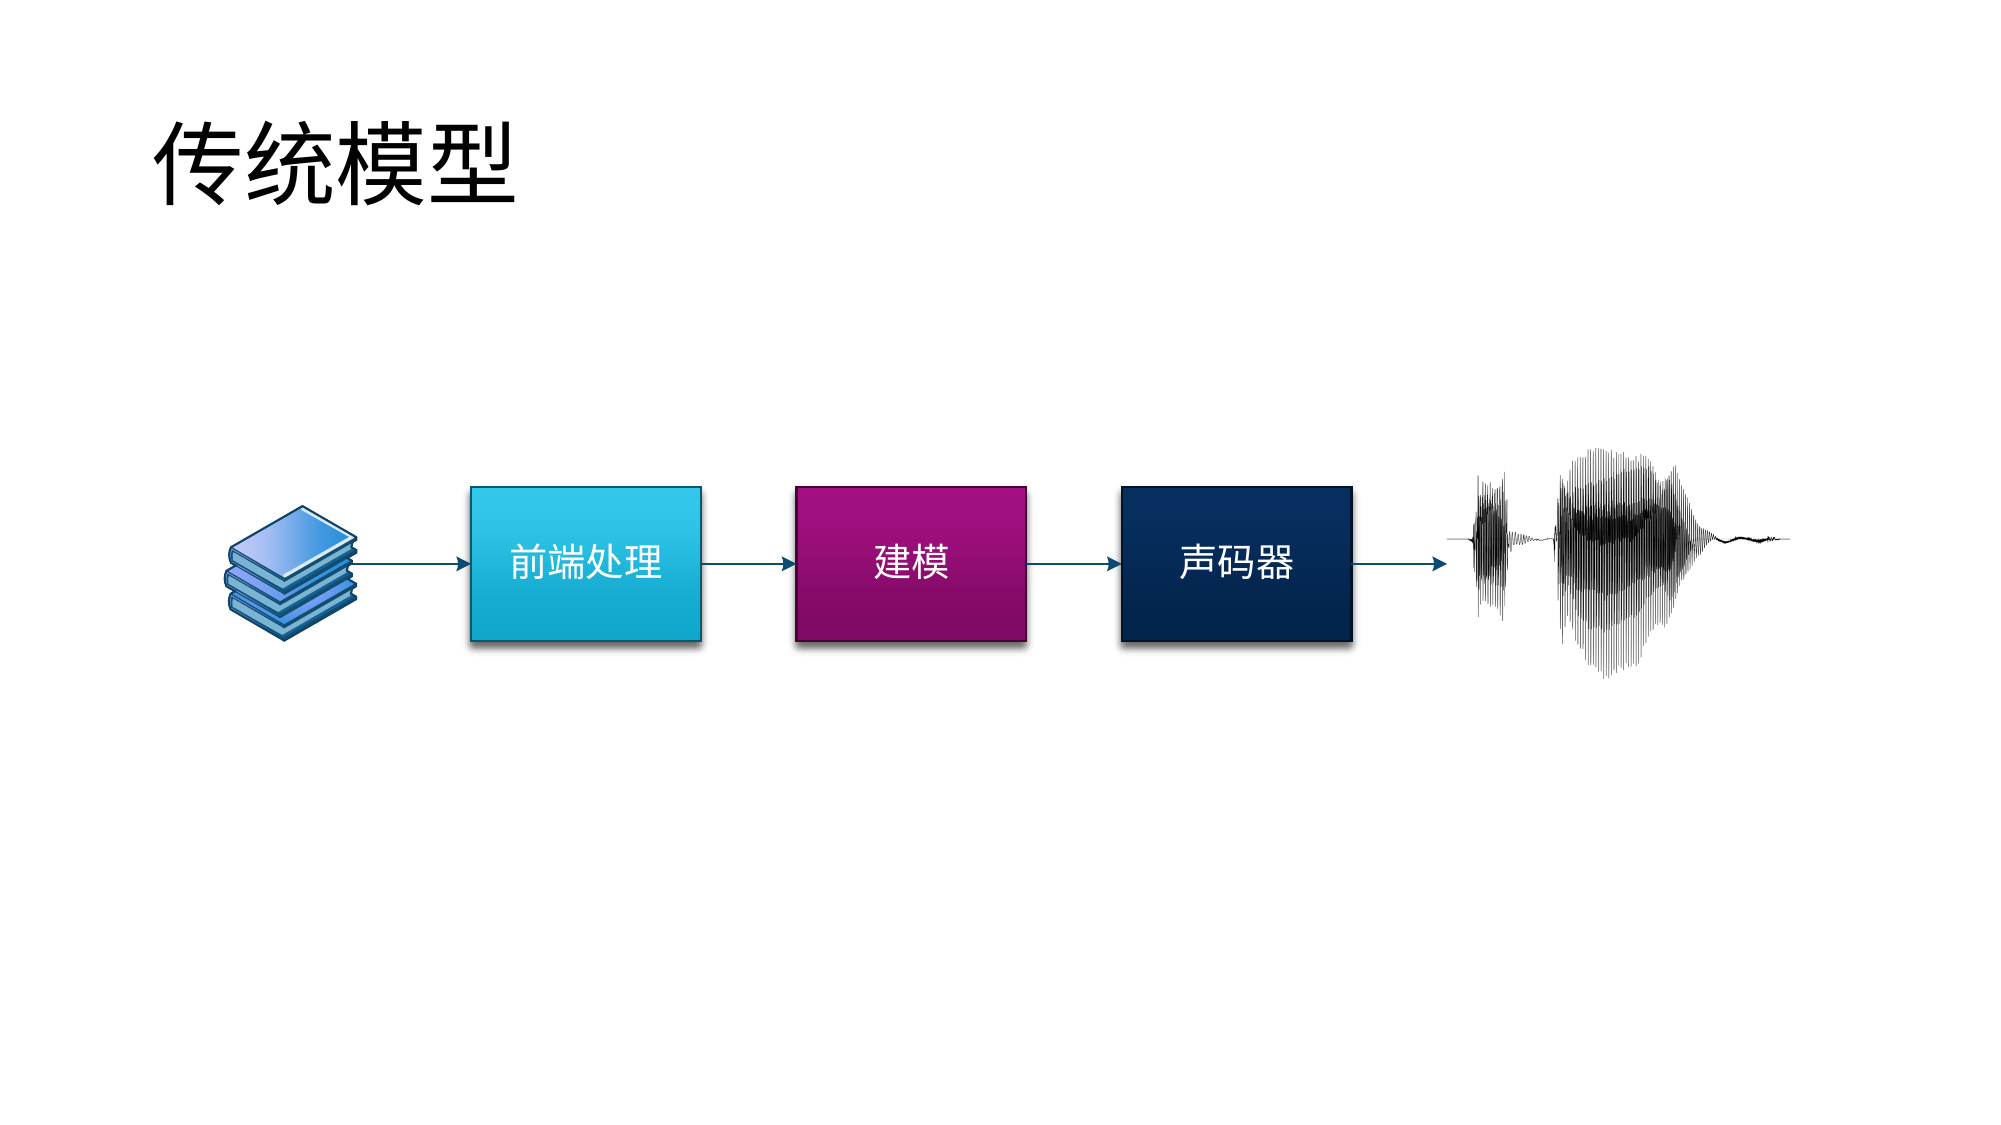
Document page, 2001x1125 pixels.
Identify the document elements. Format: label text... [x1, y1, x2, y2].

title 传统模型 [137, 59, 1863, 278]
picture [209, 446, 1791, 679]
